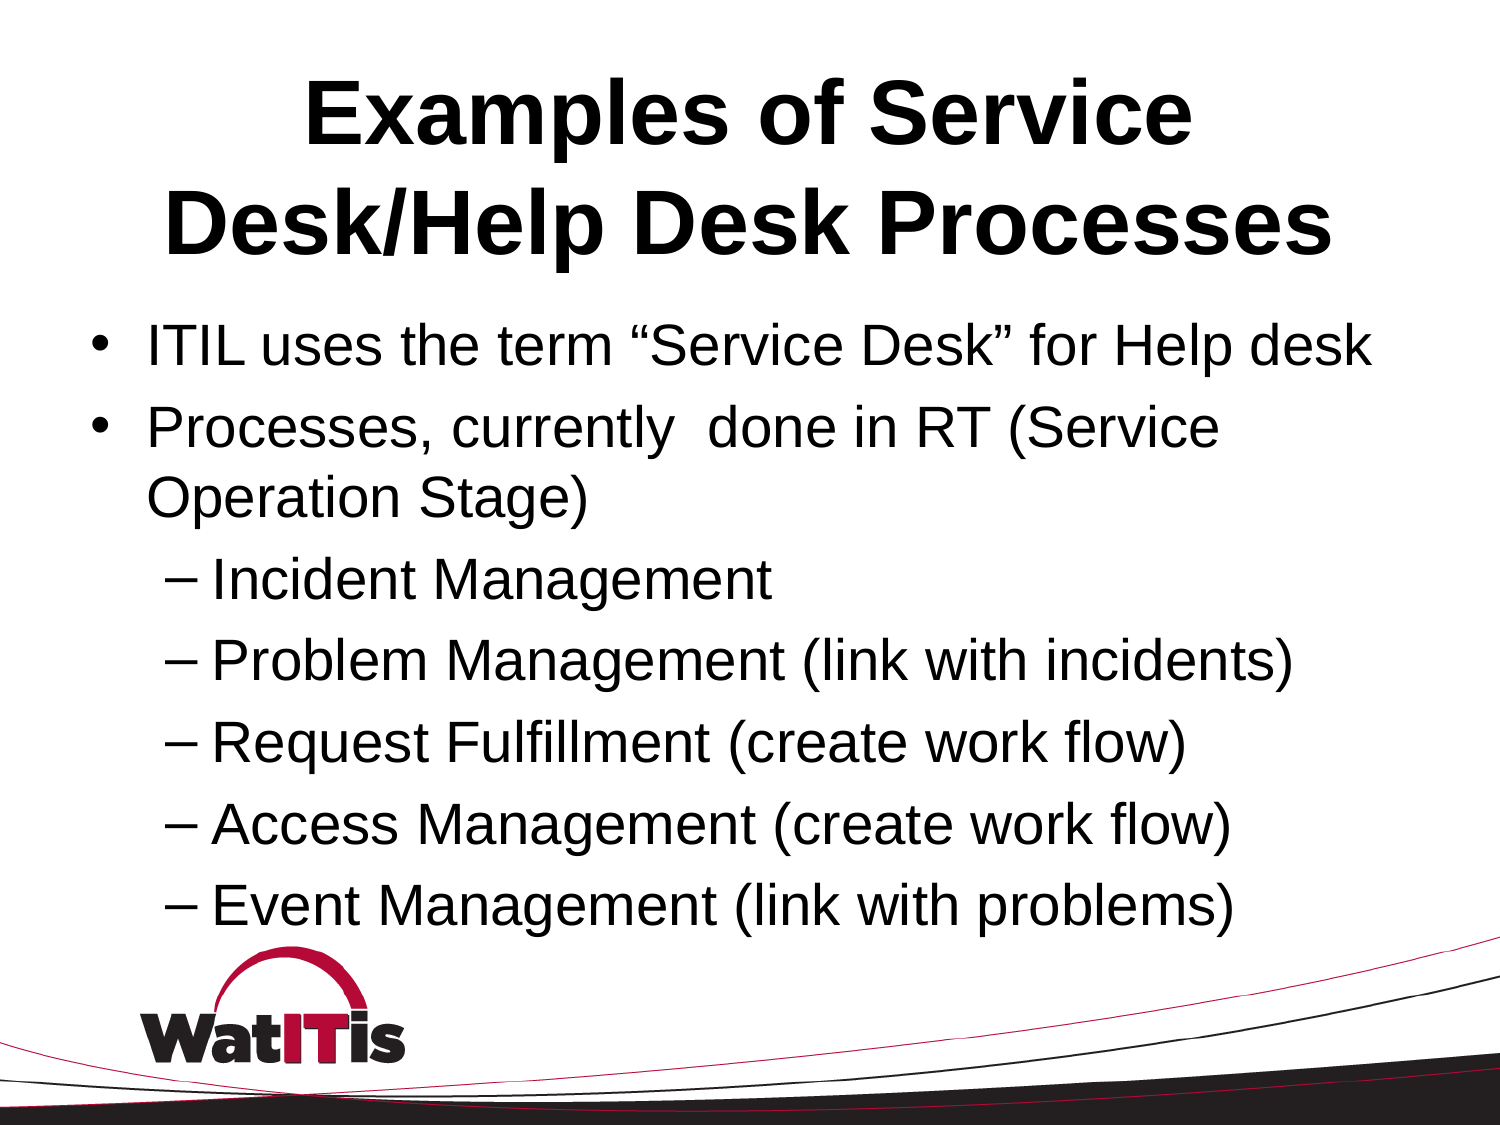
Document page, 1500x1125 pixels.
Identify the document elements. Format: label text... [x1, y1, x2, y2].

list ITIL uses the term “Service Desk” for Help desk Processes, currently done in RT (Service Operation Stage) Incident Management Problem Management (link with incidents) Request Fulfillment (create work flow) Access Management (create work flow) Event Management (link with problems) [75, 299, 1425, 1000]
picture [0, 0, 1500, 1125]
title Examples of Service Desk/Help Desk Processes [75, 75, 1425, 250]
